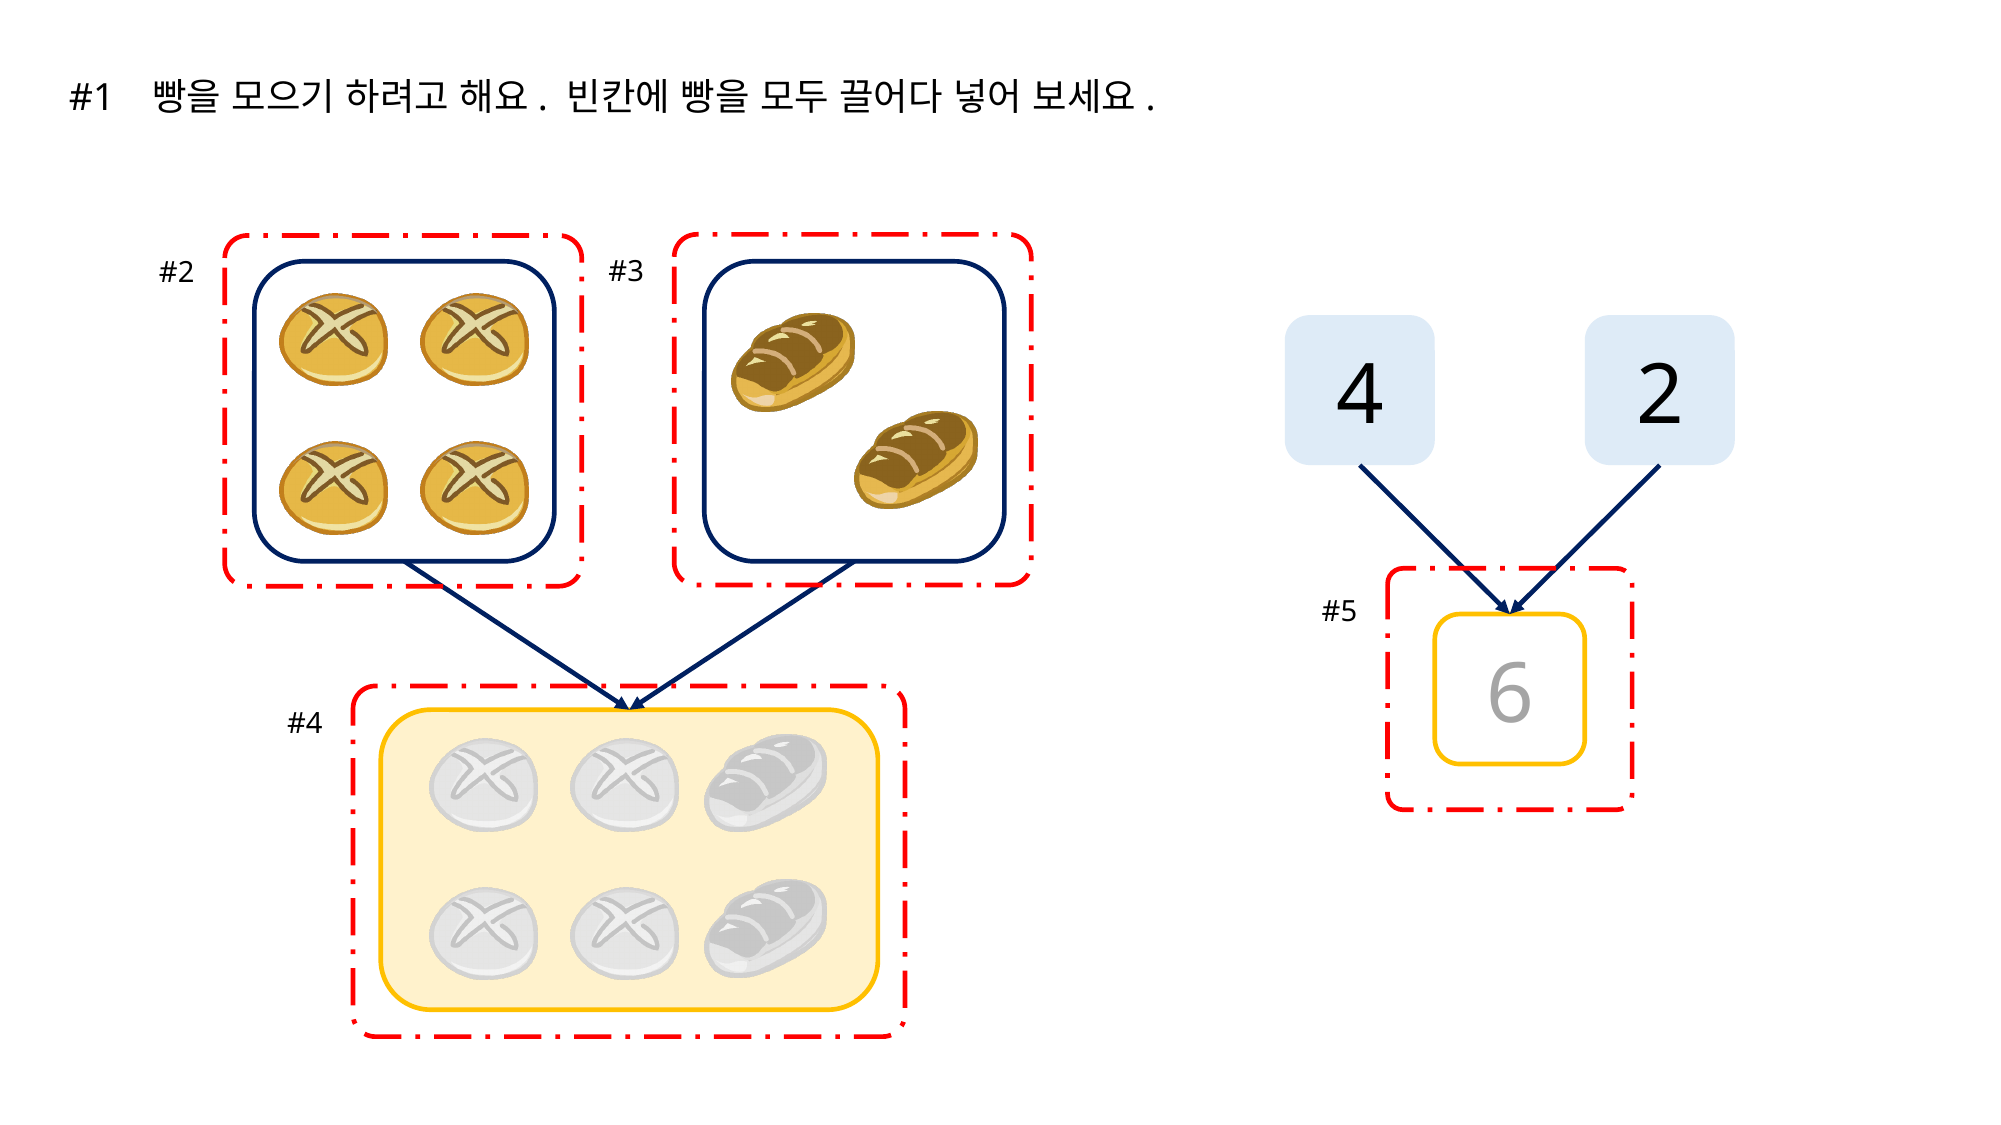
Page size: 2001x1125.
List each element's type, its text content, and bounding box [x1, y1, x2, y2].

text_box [1284, 315, 1735, 810]
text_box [144, 234, 1032, 1037]
title 빵을 모으기 하려고 해요. 빈칸에 빵을 모두 끌어다 넣어 보세요. [137, 59, 1863, 138]
